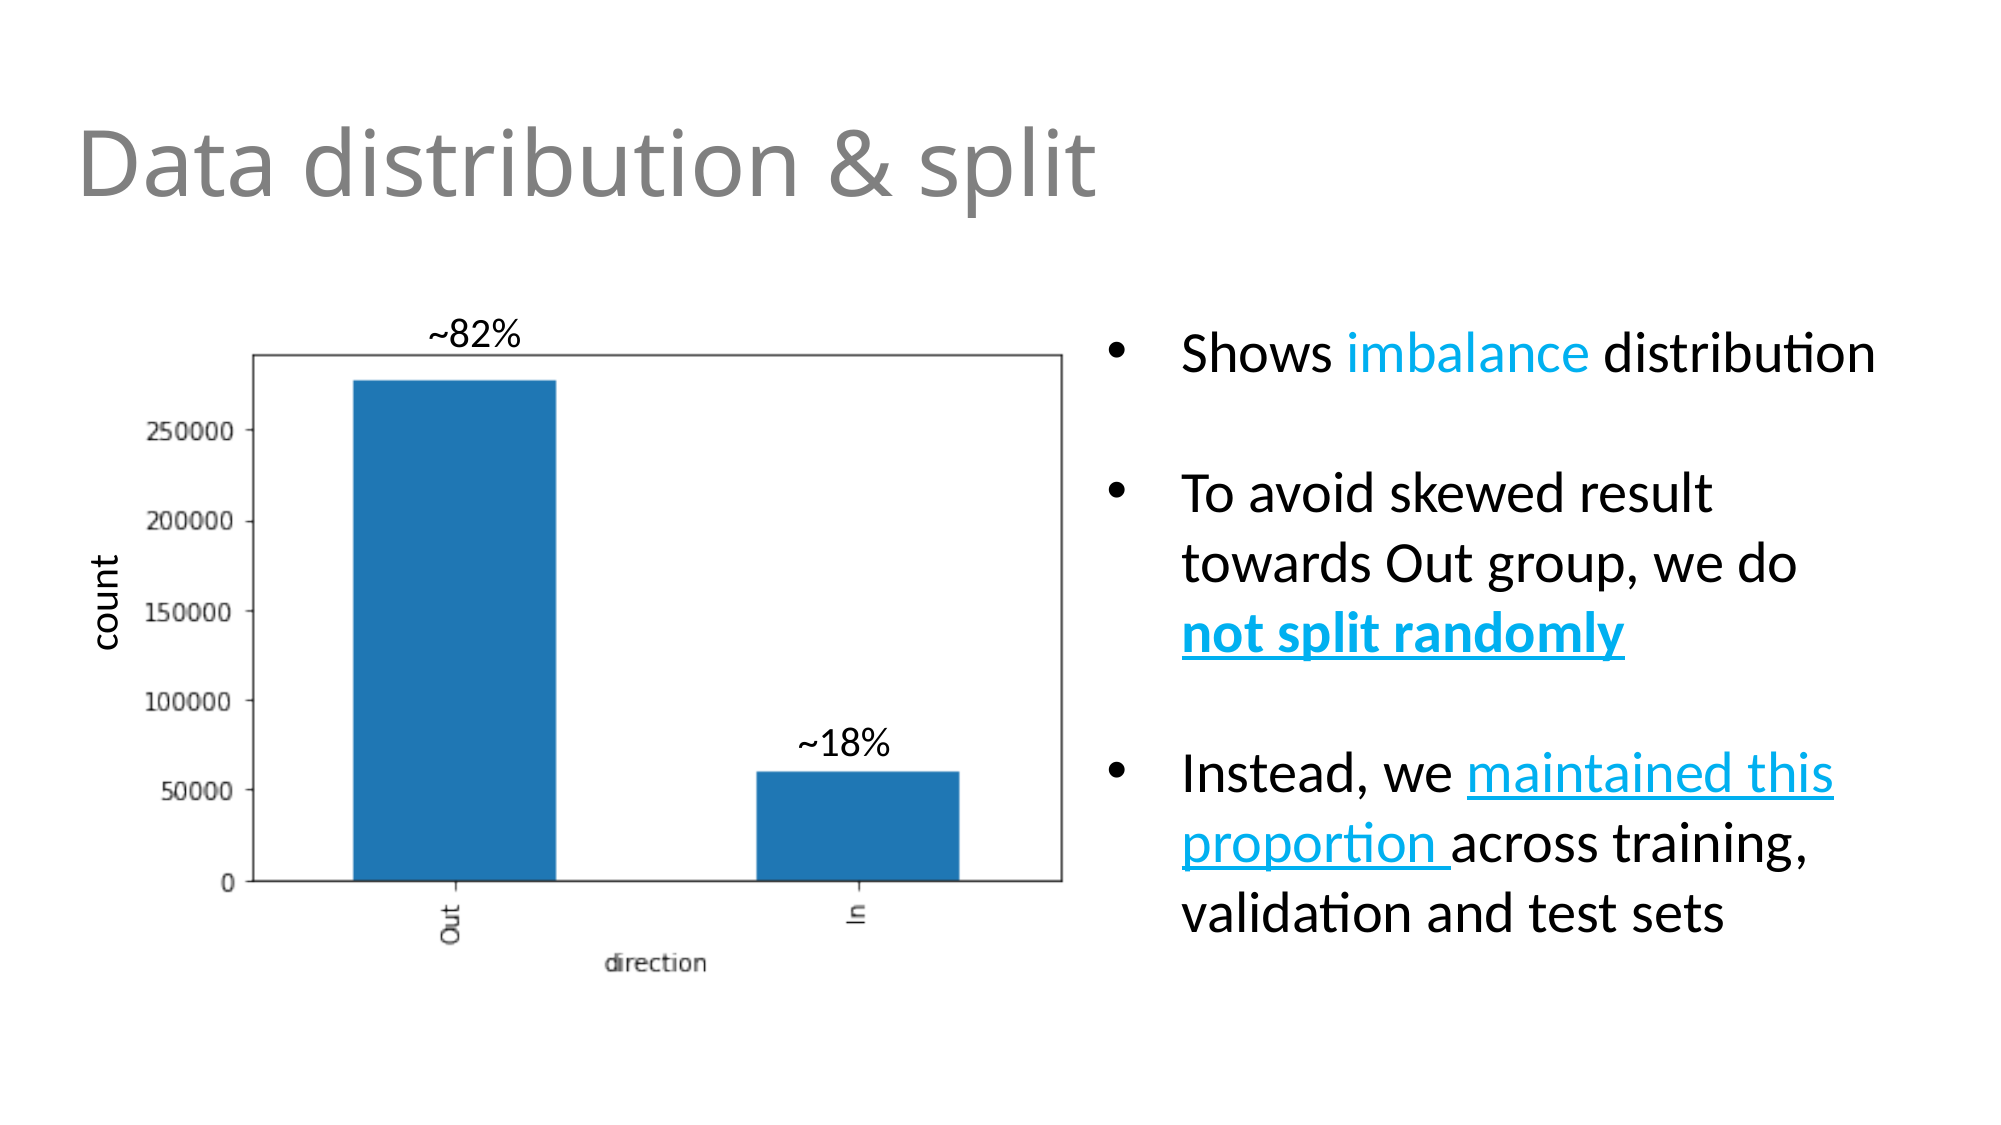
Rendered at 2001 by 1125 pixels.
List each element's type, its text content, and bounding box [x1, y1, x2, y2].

text_box ~82% [413, 298, 631, 340]
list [127, 340, 1076, 992]
title Data distribution & split [60, 100, 1786, 234]
text_box Shows imbalance distribution To avoid skewed result towards Out group, we do not split randomly Instead, we maintained this proportion across training, validation and test sets [1091, 306, 1896, 952]
text_box count [68, 449, 127, 666]
